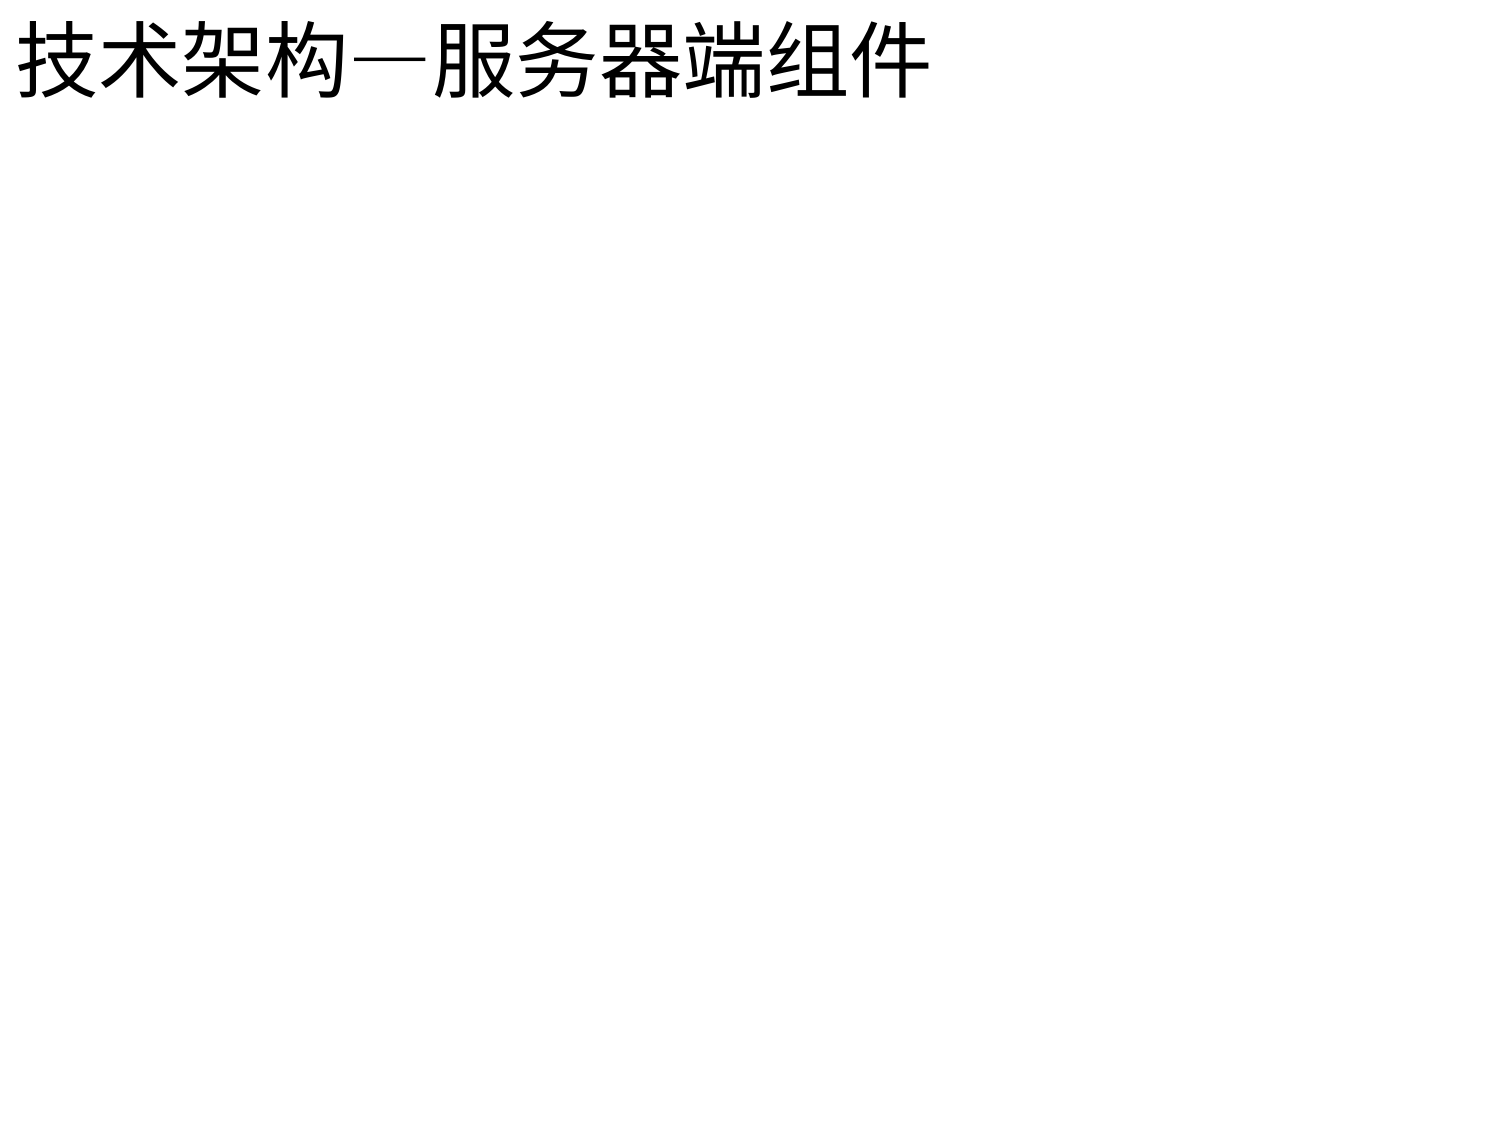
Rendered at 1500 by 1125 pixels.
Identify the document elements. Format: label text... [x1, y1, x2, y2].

title 技术架构—服务器端组件 [0, 0, 1350, 116]
